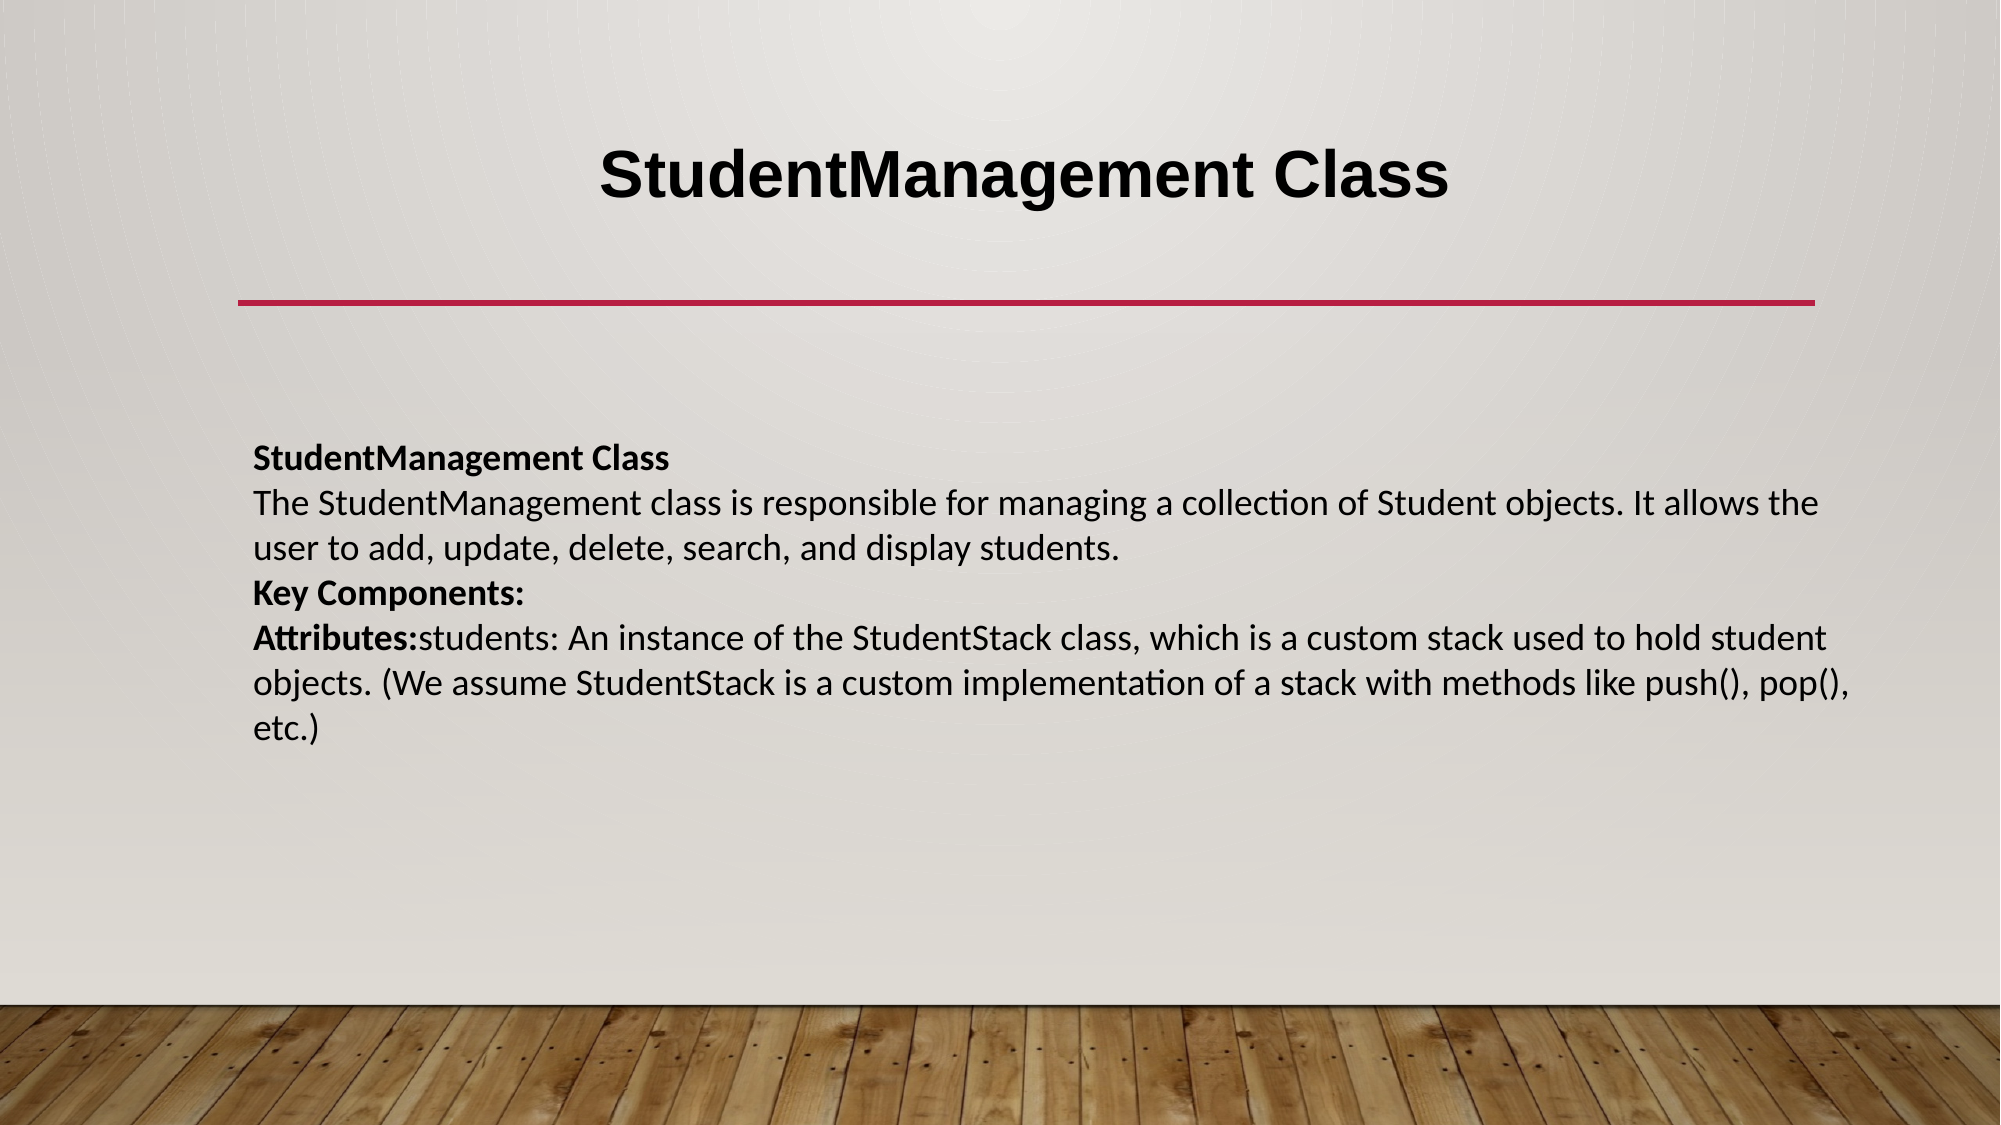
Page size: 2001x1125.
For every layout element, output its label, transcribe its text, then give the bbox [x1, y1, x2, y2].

picture [0, 1005, 2000, 1125]
title StudentManagement Class [238, 131, 1814, 287]
list StudentManagement Class The StudentManagement class is responsible for managing a collection of Student objects. It allows the user to add, update, delete, search, and display students. Key Components: Attributes:students: An instance of the StudentStack class, which is a custom stack used to hold student objects. (We assume StudentStack is a custom implementation of a stack with methods like push(), pop(), etc.) [238, 287, 1893, 940]
